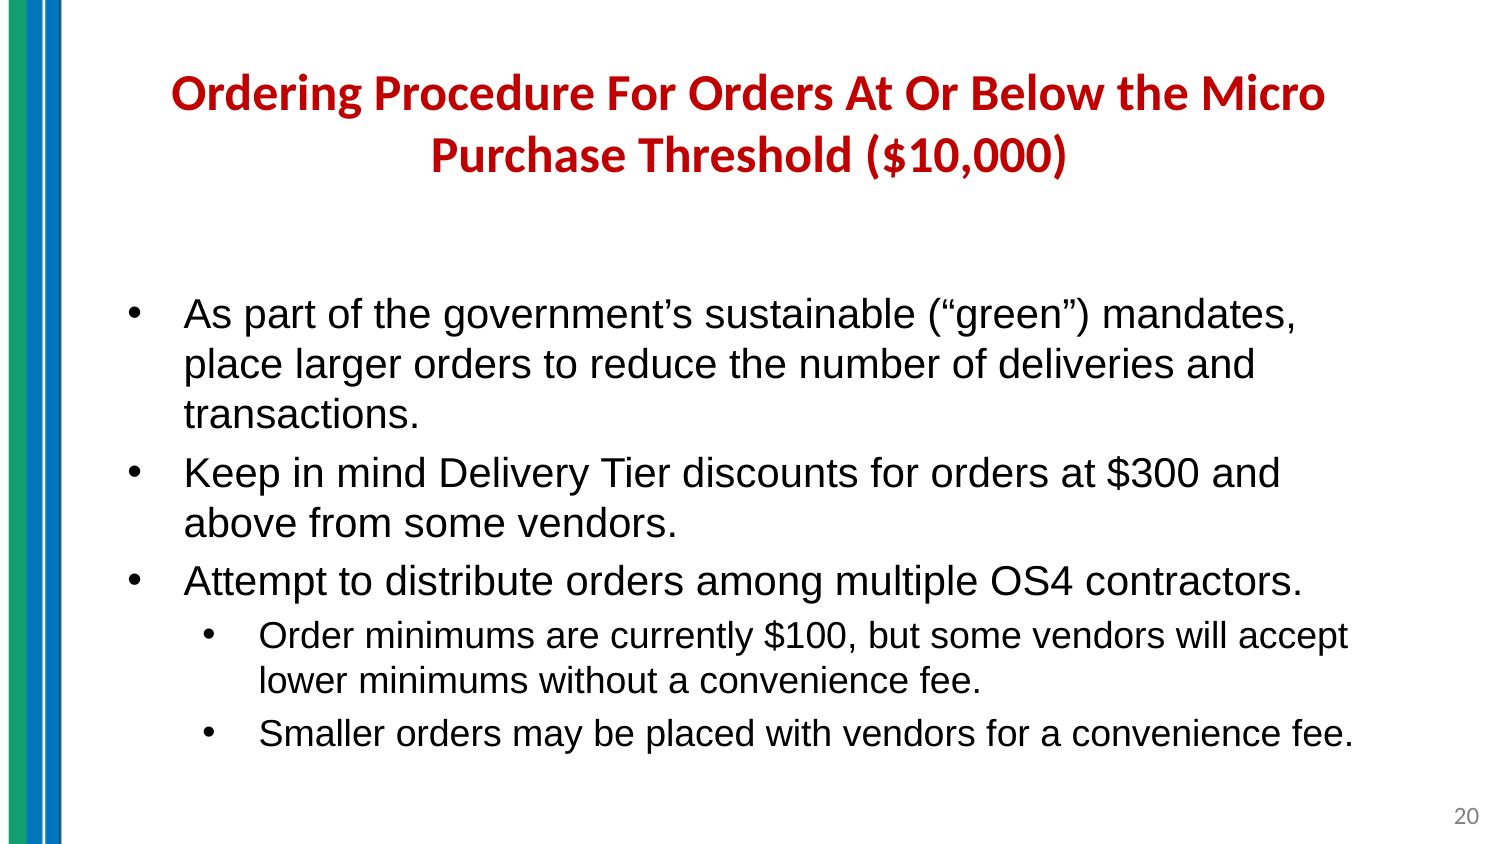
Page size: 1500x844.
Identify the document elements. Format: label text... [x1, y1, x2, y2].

title Ordering Procedure For Orders At Or Below the Micro Purchase Threshold ($10,000) [75, 50, 1425, 191]
picture [0, 0, 26, 844]
text_box As part of the government’s sustainable (“green”) mandates, place larger orders to reduce the number of deliveries and transactions. Keep in mind Delivery Tier discounts for orders at $300 and above from some vendors. Attempt to distribute orders among multiple OS4 contractors. Order minimums are currently $100, but some vendors will accept lower minimums without a convenience fee. Smaller orders may be placed with vendors for a convenience fee. [112, 279, 1388, 731]
picture [29, 0, 1500, 844]
